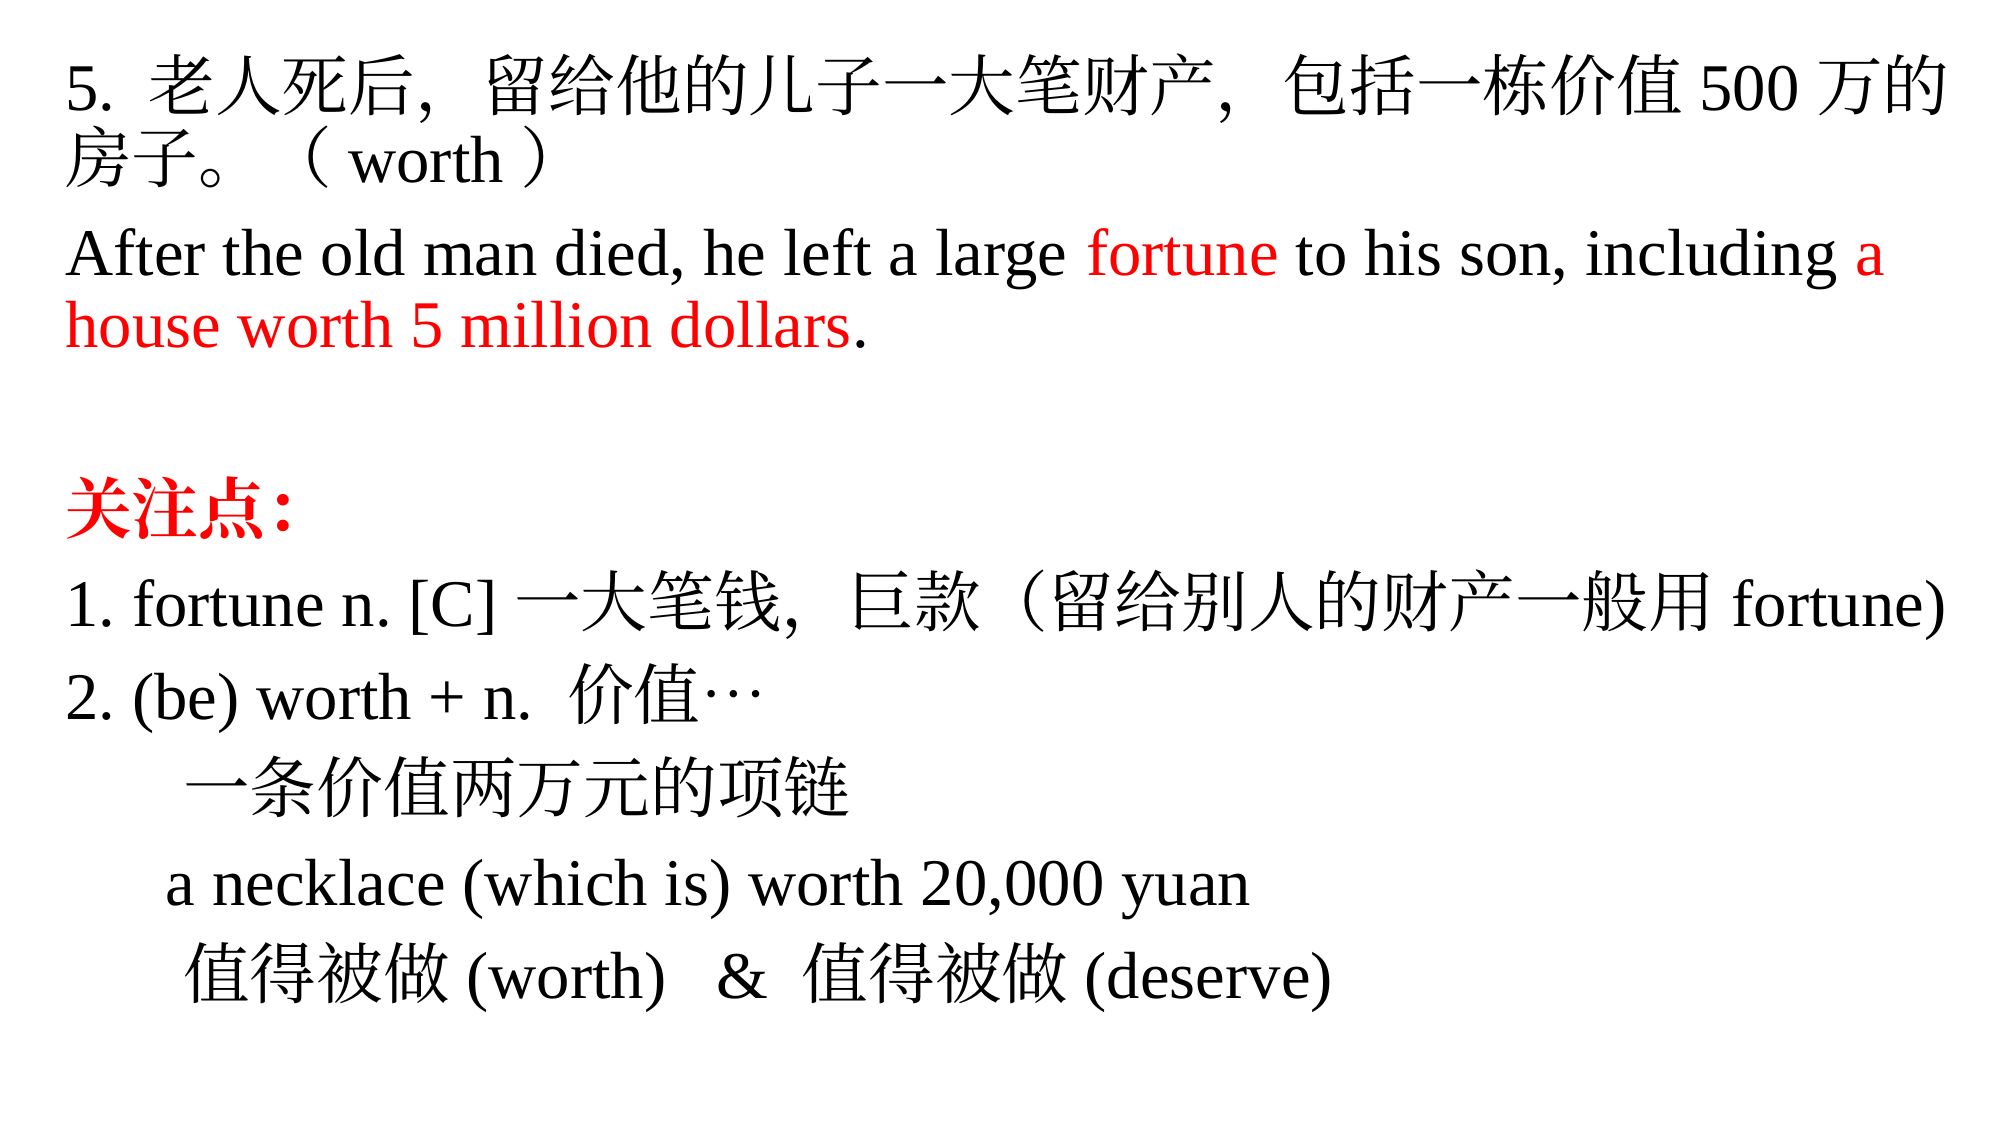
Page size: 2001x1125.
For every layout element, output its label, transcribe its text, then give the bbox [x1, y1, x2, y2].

list 5. 老人死后，留给他的儿子一大笔财产，包括一栋价值500万的房子。（worth） After the old man died, he left a large fortune to his son, including a house worth 5 million dollars. 关注点： 1. fortune n. [C]一大笔钱，巨款（留给别人的财产一般用fortune) 2. (be) worth + n. 价值… 一条价值两万元的项链 a necklace (which is) worth 20,000 yuan 值得被做(worth) & 值得被做(deserve) [50, 45, 2000, 1077]
